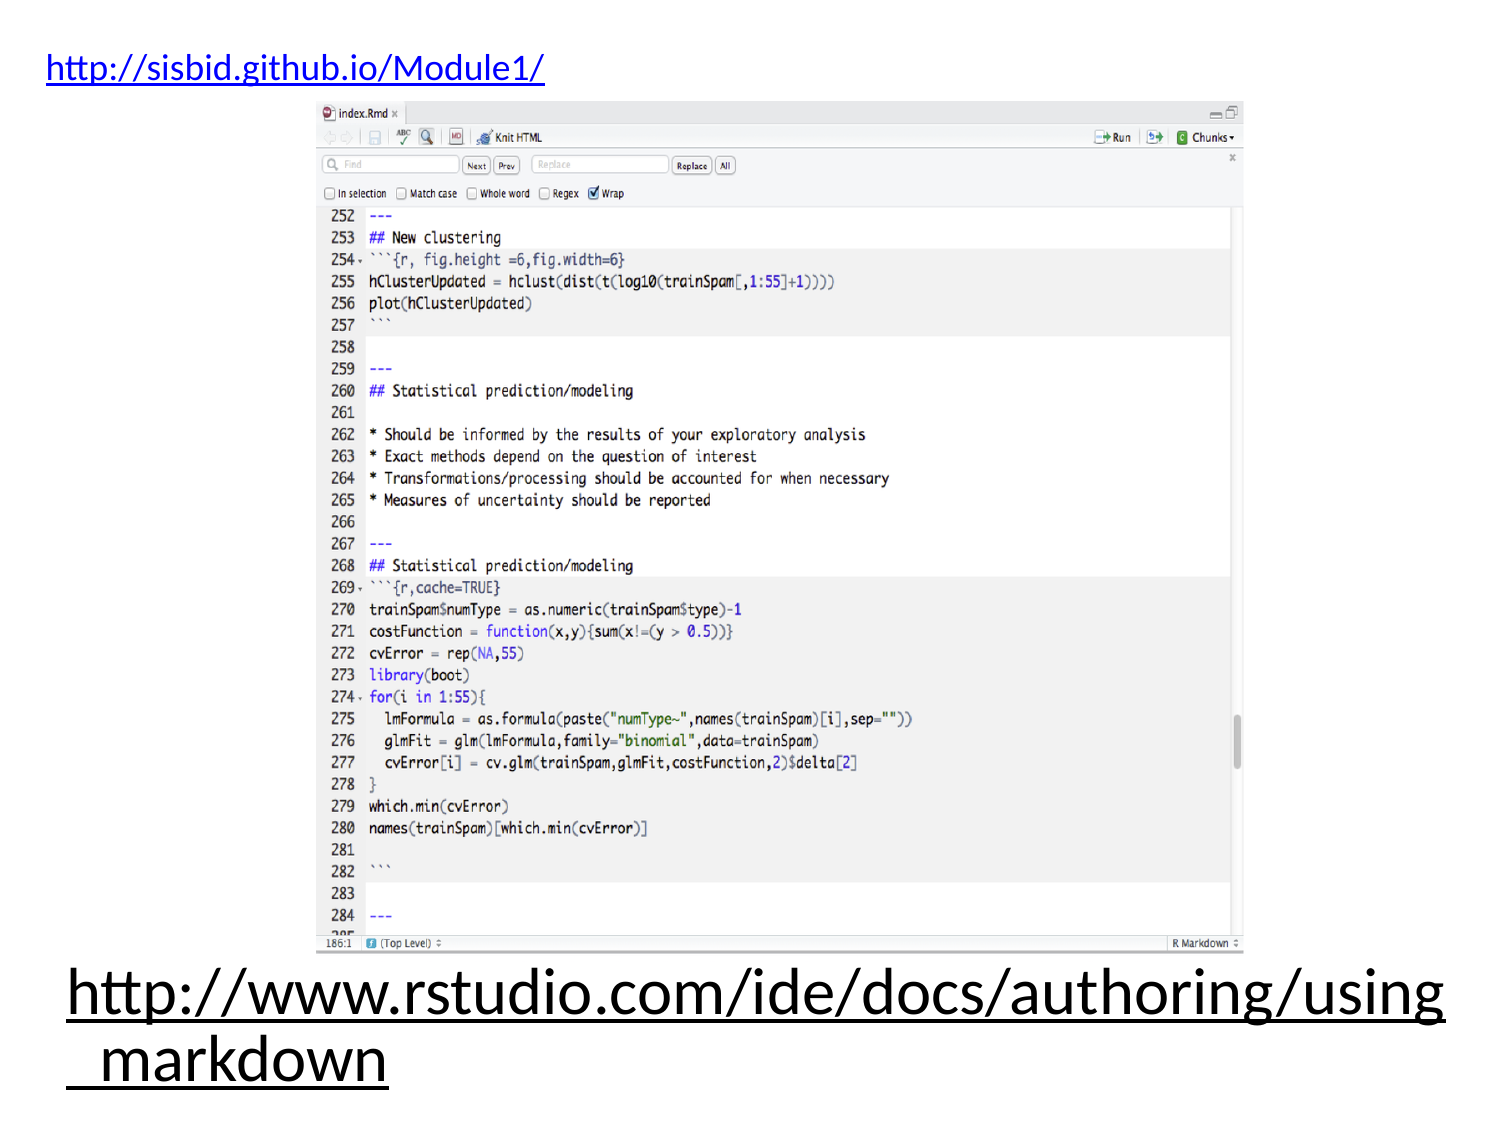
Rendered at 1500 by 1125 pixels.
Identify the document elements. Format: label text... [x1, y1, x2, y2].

picture [315, 100, 1249, 963]
list http://www.rstudio.com/ide/docs/authoring/using_markdown [51, 962, 1463, 1095]
text_box http://sisbid.github.io/Module1/ [30, 35, 560, 141]
